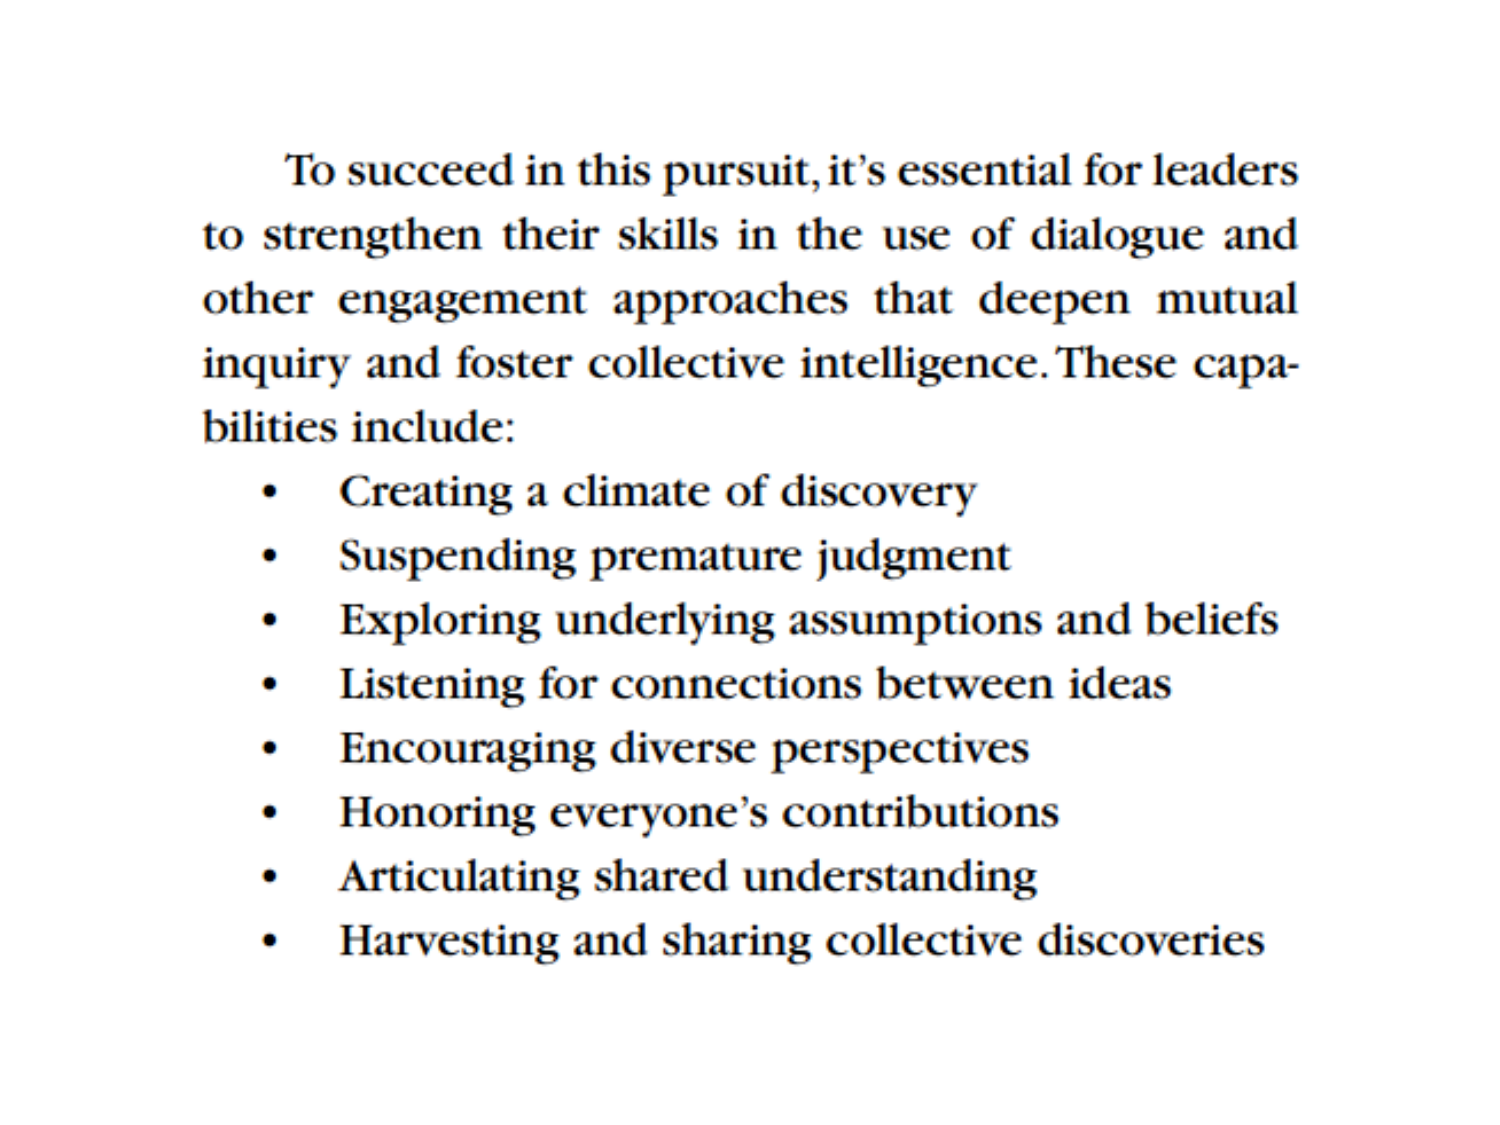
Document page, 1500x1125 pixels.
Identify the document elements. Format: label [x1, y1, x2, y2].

picture [187, 141, 1313, 984]
